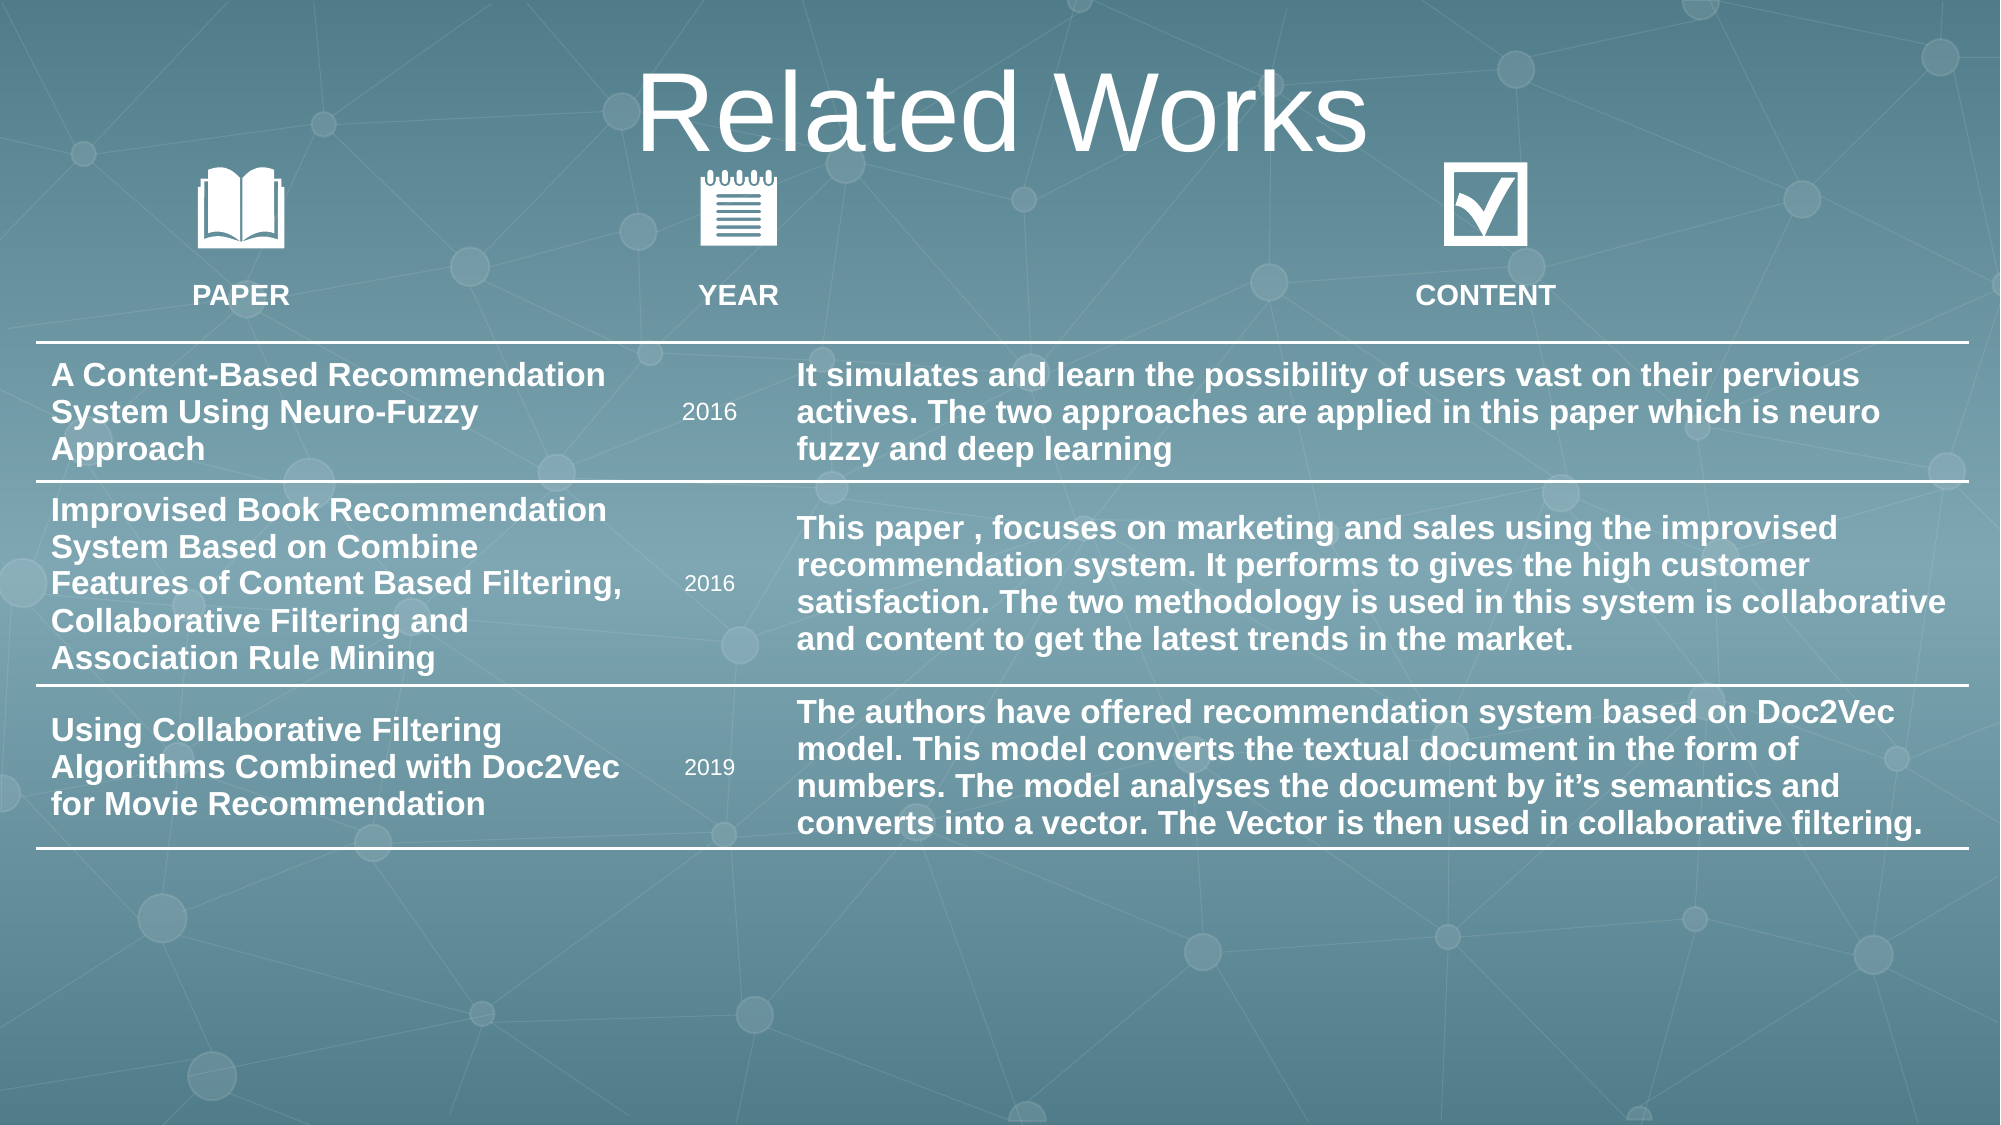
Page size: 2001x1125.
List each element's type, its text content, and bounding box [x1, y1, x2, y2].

text_box [196, 166, 286, 250]
table_cell 2016 [638, 483, 782, 684]
table_cell The authors have offered recommendation system based on Doc2Vec model. This model converts the textual document in the form of numbers. The model analyses the document by it’s semantics and converts into a vector. The Vector is then used in collaborative filtering. [782, 687, 1969, 847]
text_box PAPER [135, 269, 347, 319]
table_header 2016 [638, 344, 782, 480]
text_box YEAR [633, 269, 845, 319]
text_box [699, 168, 778, 247]
list Related Works [53, 55, 1952, 175]
table_header It simulates and learn the possibility of users vast on their pervious actives. The two approaches are applied in this paper which is neuro fuzzy and deep learning [782, 344, 1969, 480]
table_cell Improvised Book Recommendation System Based on Combine Features of Content Based Filtering, Collaborative Filtering and Association Rule Mining [36, 483, 638, 684]
table_cell 2019 [638, 687, 782, 847]
table_header A Content-Based Recommendation System Using Neuro-Fuzzy Approach [36, 344, 638, 480]
table_cell This paper , focuses on marketing and sales using the improvised recommendation system. It performs to gives the high customer satisfaction. The two methodology is used in this system is collaborative and content to get the latest trends in the market. [782, 483, 1969, 684]
text_box [1443, 161, 1528, 247]
text_box CONTENT [1380, 269, 1592, 319]
table_cell Using Collaborative Filtering Algorithms Combined with Doc2Vec for Movie Recommendation [36, 687, 638, 847]
